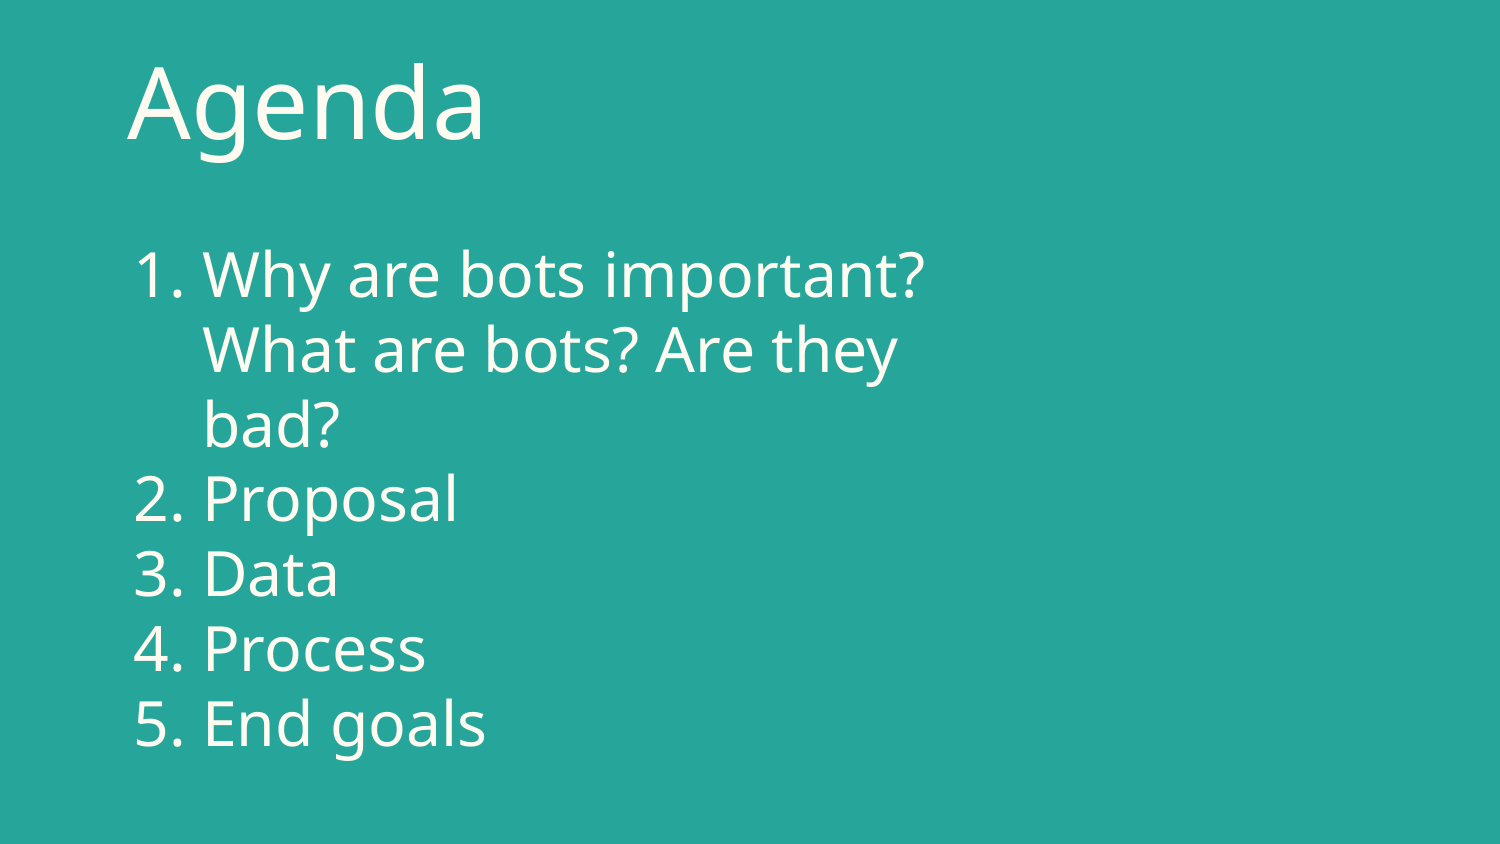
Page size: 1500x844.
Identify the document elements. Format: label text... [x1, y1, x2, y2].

title Agenda Why are bots important? What are bots? Are they bad? Proposal Data Process End goals [112, 39, 1049, 760]
